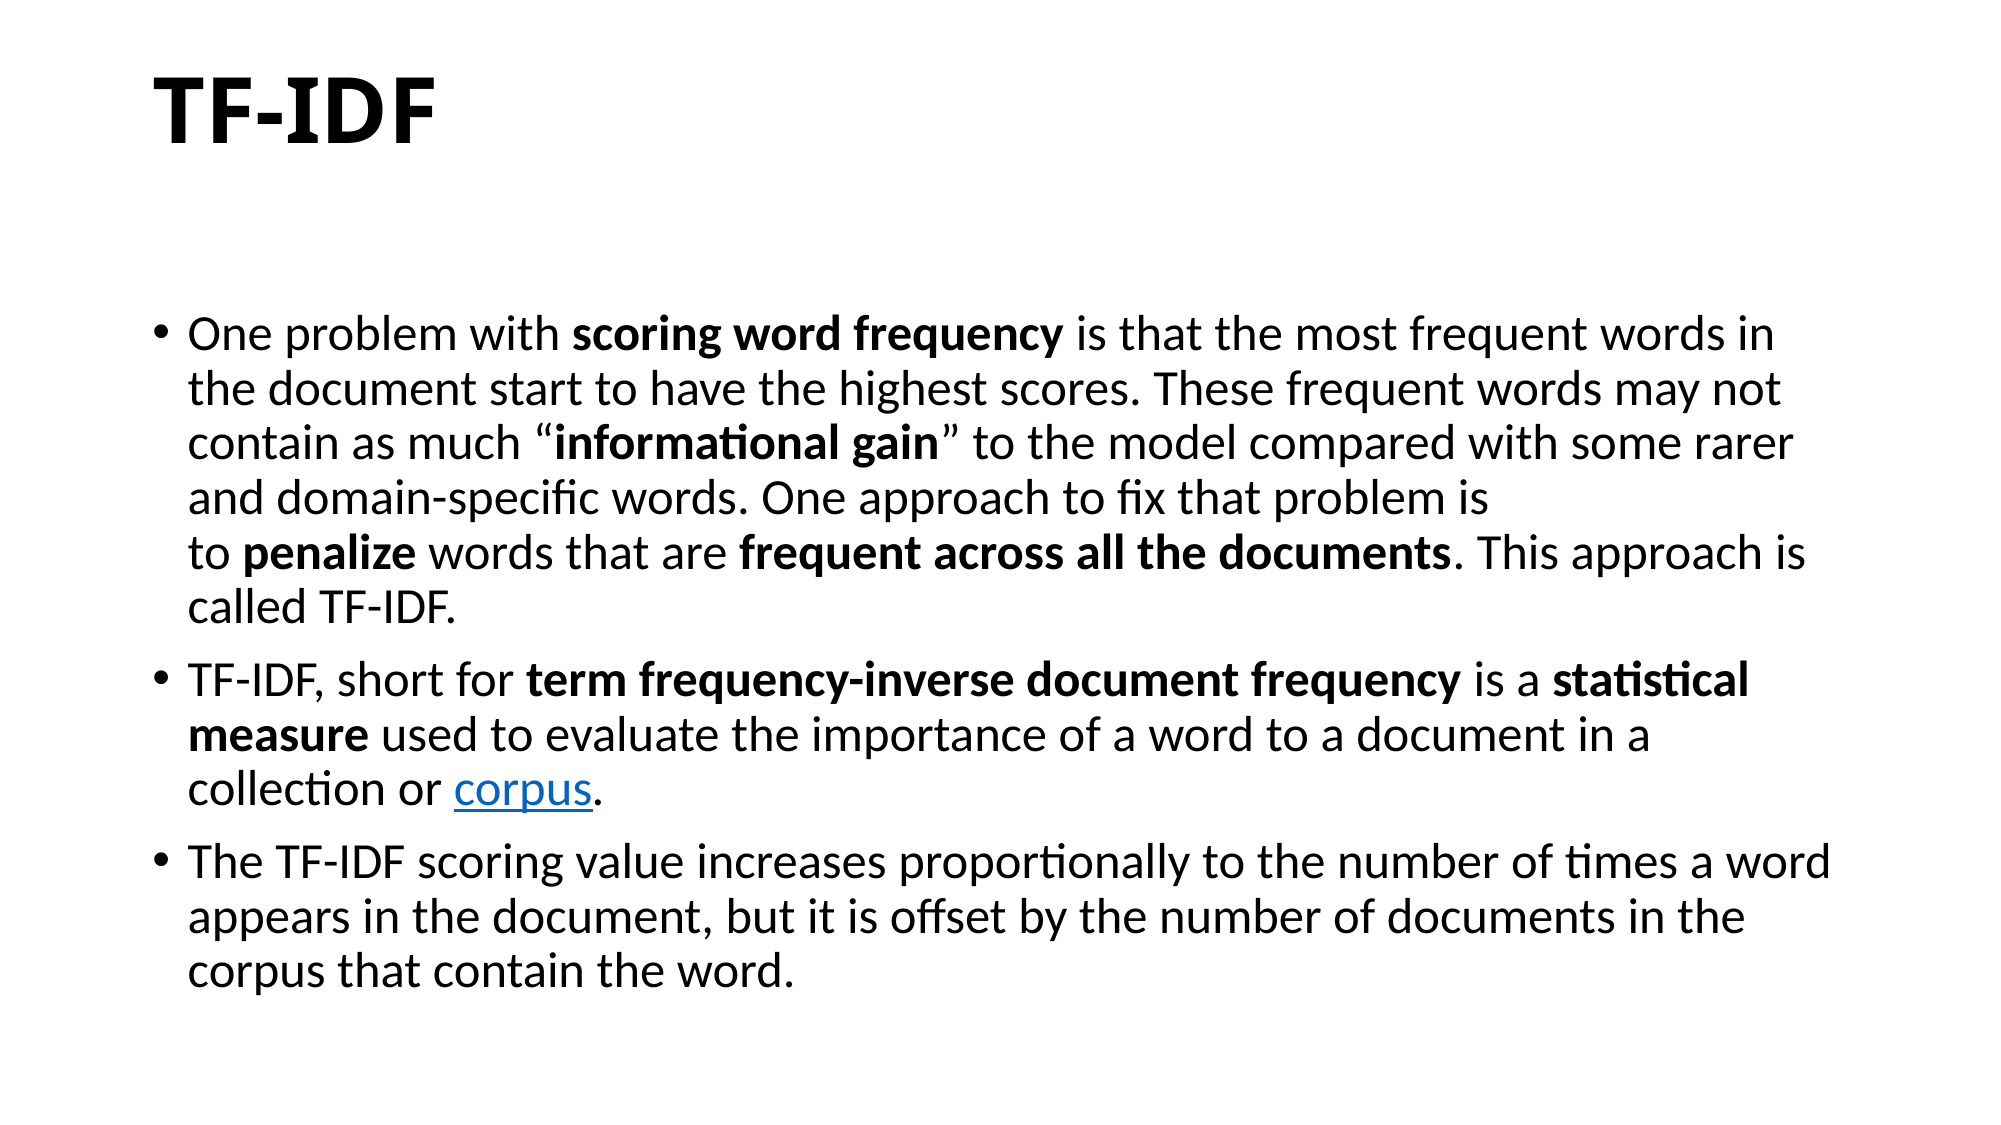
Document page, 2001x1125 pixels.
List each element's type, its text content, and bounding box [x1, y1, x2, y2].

title TF-IDF [137, 59, 1863, 278]
list One problem with scoring word frequency is that the most frequent words in the document start to have the highest scores. These frequent words may not contain as much “informational gain” to the model compared with some rarer and domain-specific words. One approach to fix that problem is to penalize words that are frequent across all the documents. This approach is called TF-IDF. TF-IDF, short for term frequency-inverse document frequency is a statistical measure used to evaluate the importance of a word to a document in a collection or corpus. The TF-IDF scoring value increases proportionally to the number of times a word appears in the document, but it is offset by the number of documents in the corpus that contain the word. [137, 299, 1863, 1014]
